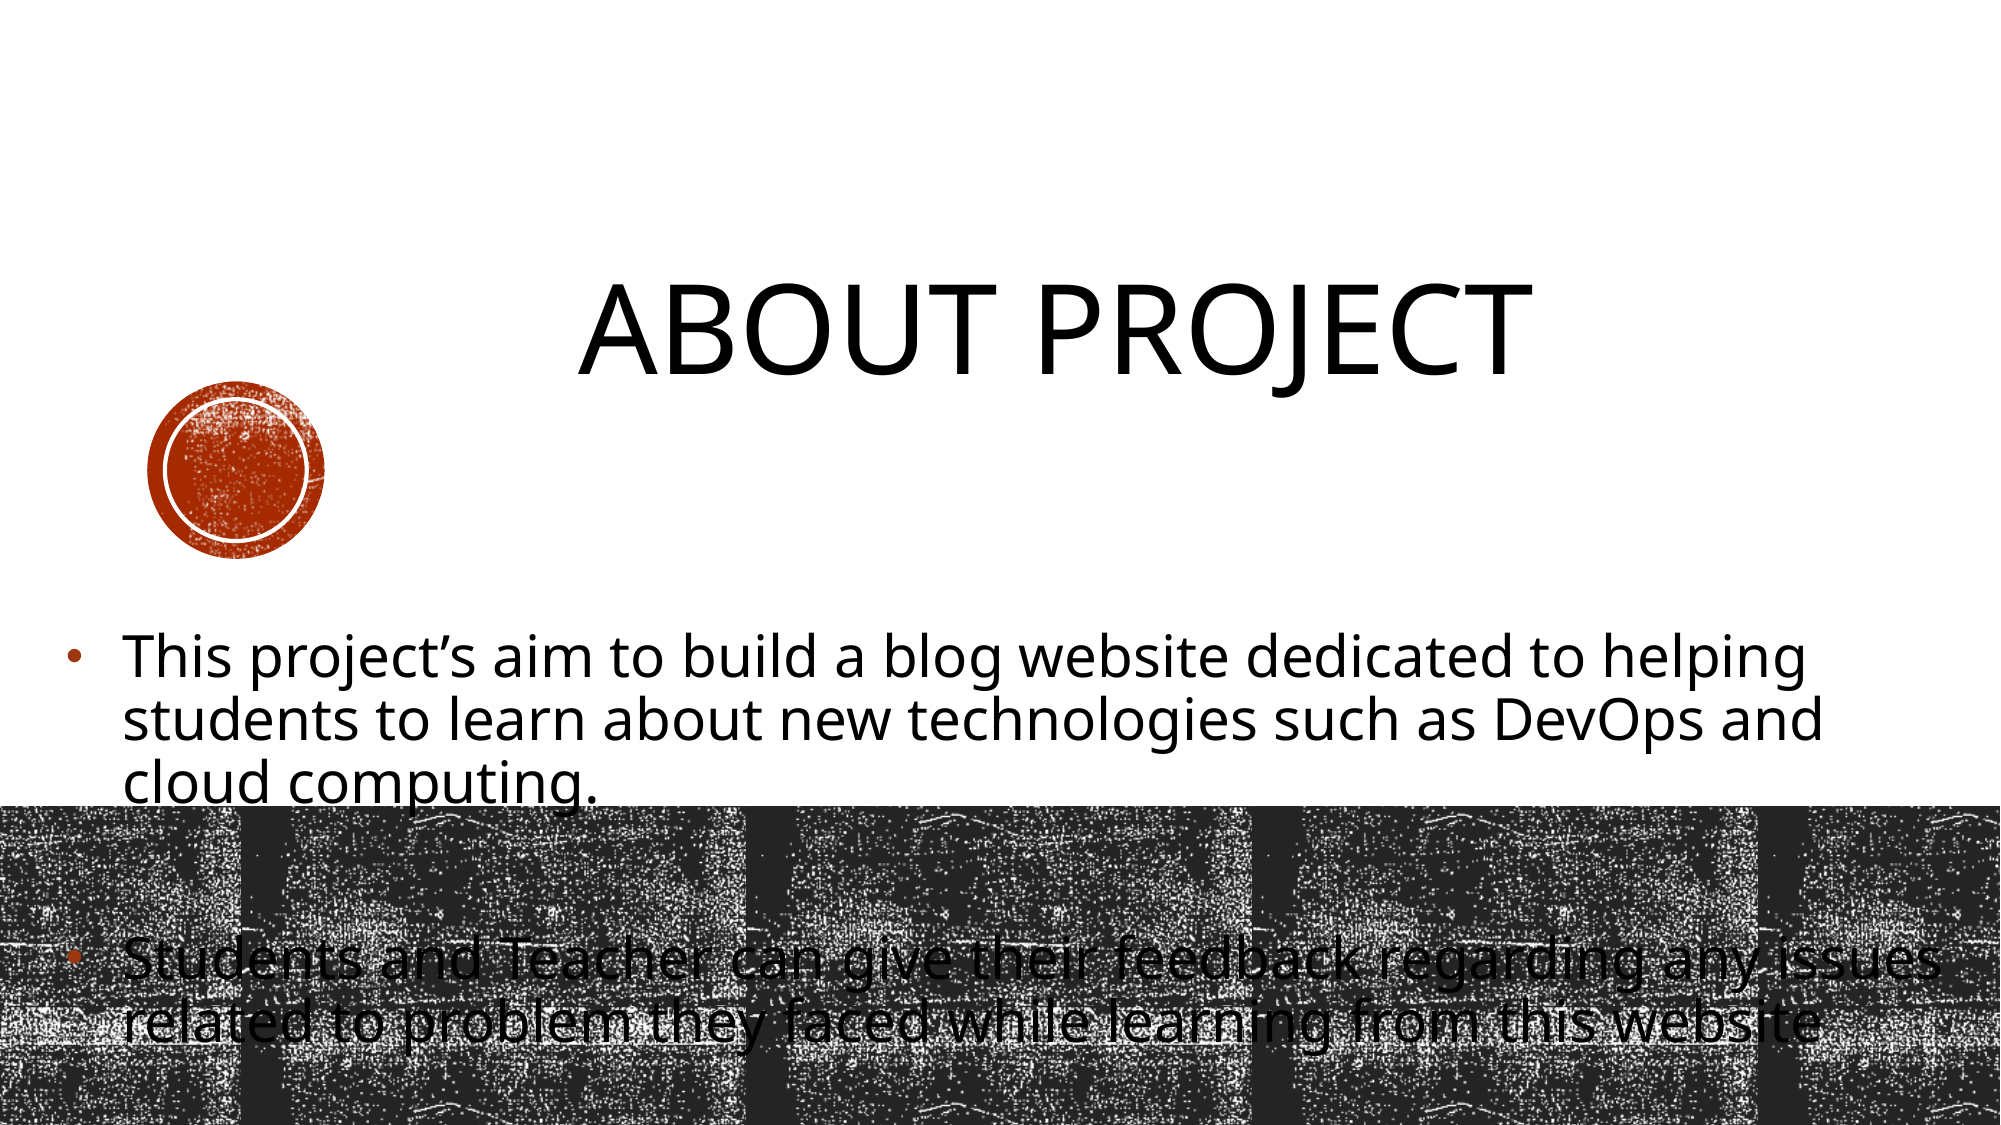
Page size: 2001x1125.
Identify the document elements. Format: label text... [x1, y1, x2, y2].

list This project’s aim to build a blog website dedicated to helping students to learn about new technologies such as DevOps and cloud computing. Students and Teacher can give their feedback regarding any issues related to problem they faced while learning from this website [50, 620, 1961, 1084]
title About Project [336, 224, 1859, 454]
